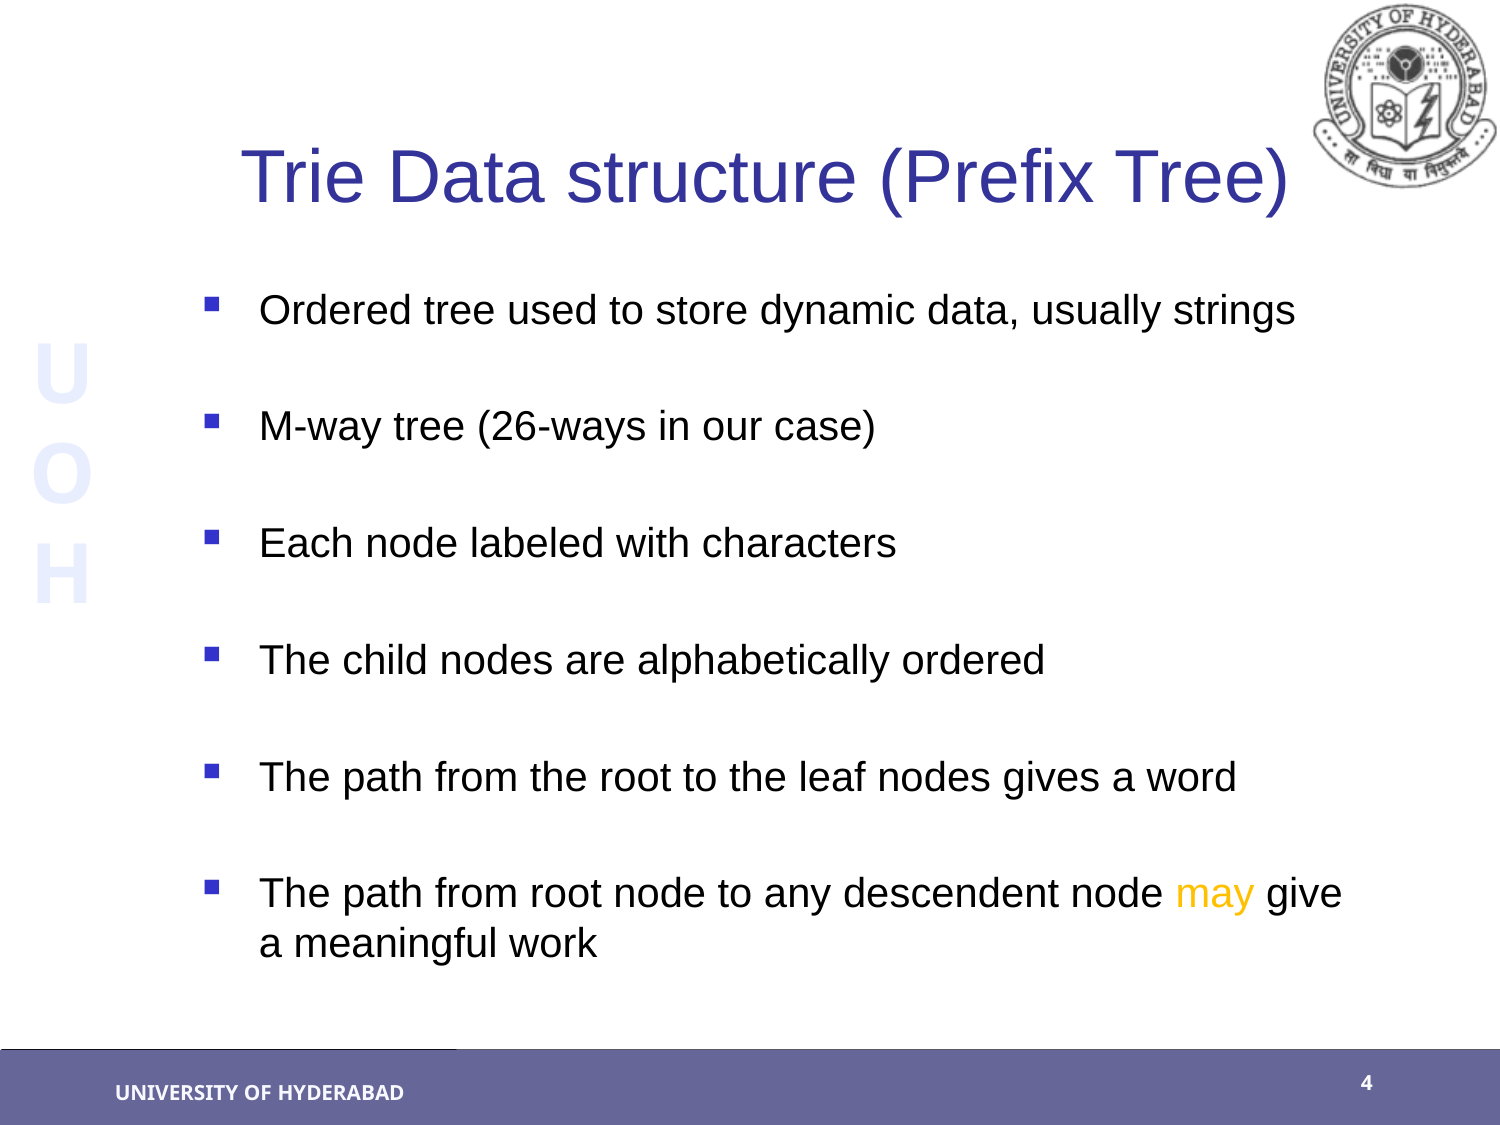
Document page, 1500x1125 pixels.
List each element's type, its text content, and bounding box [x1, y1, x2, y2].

title Trie Data structure (Prefix Tree) [224, 74, 1351, 226]
picture [1306, 0, 1500, 193]
list Ordered tree used to store dynamic data, usually strings M-way tree (26-ways in our case) Each node labeled with characters The child nodes are alphabetically ordered The path from the root to the leaf nodes gives a word The path from root node to any descendent node may give a meaningful work [187, 274, 1376, 982]
